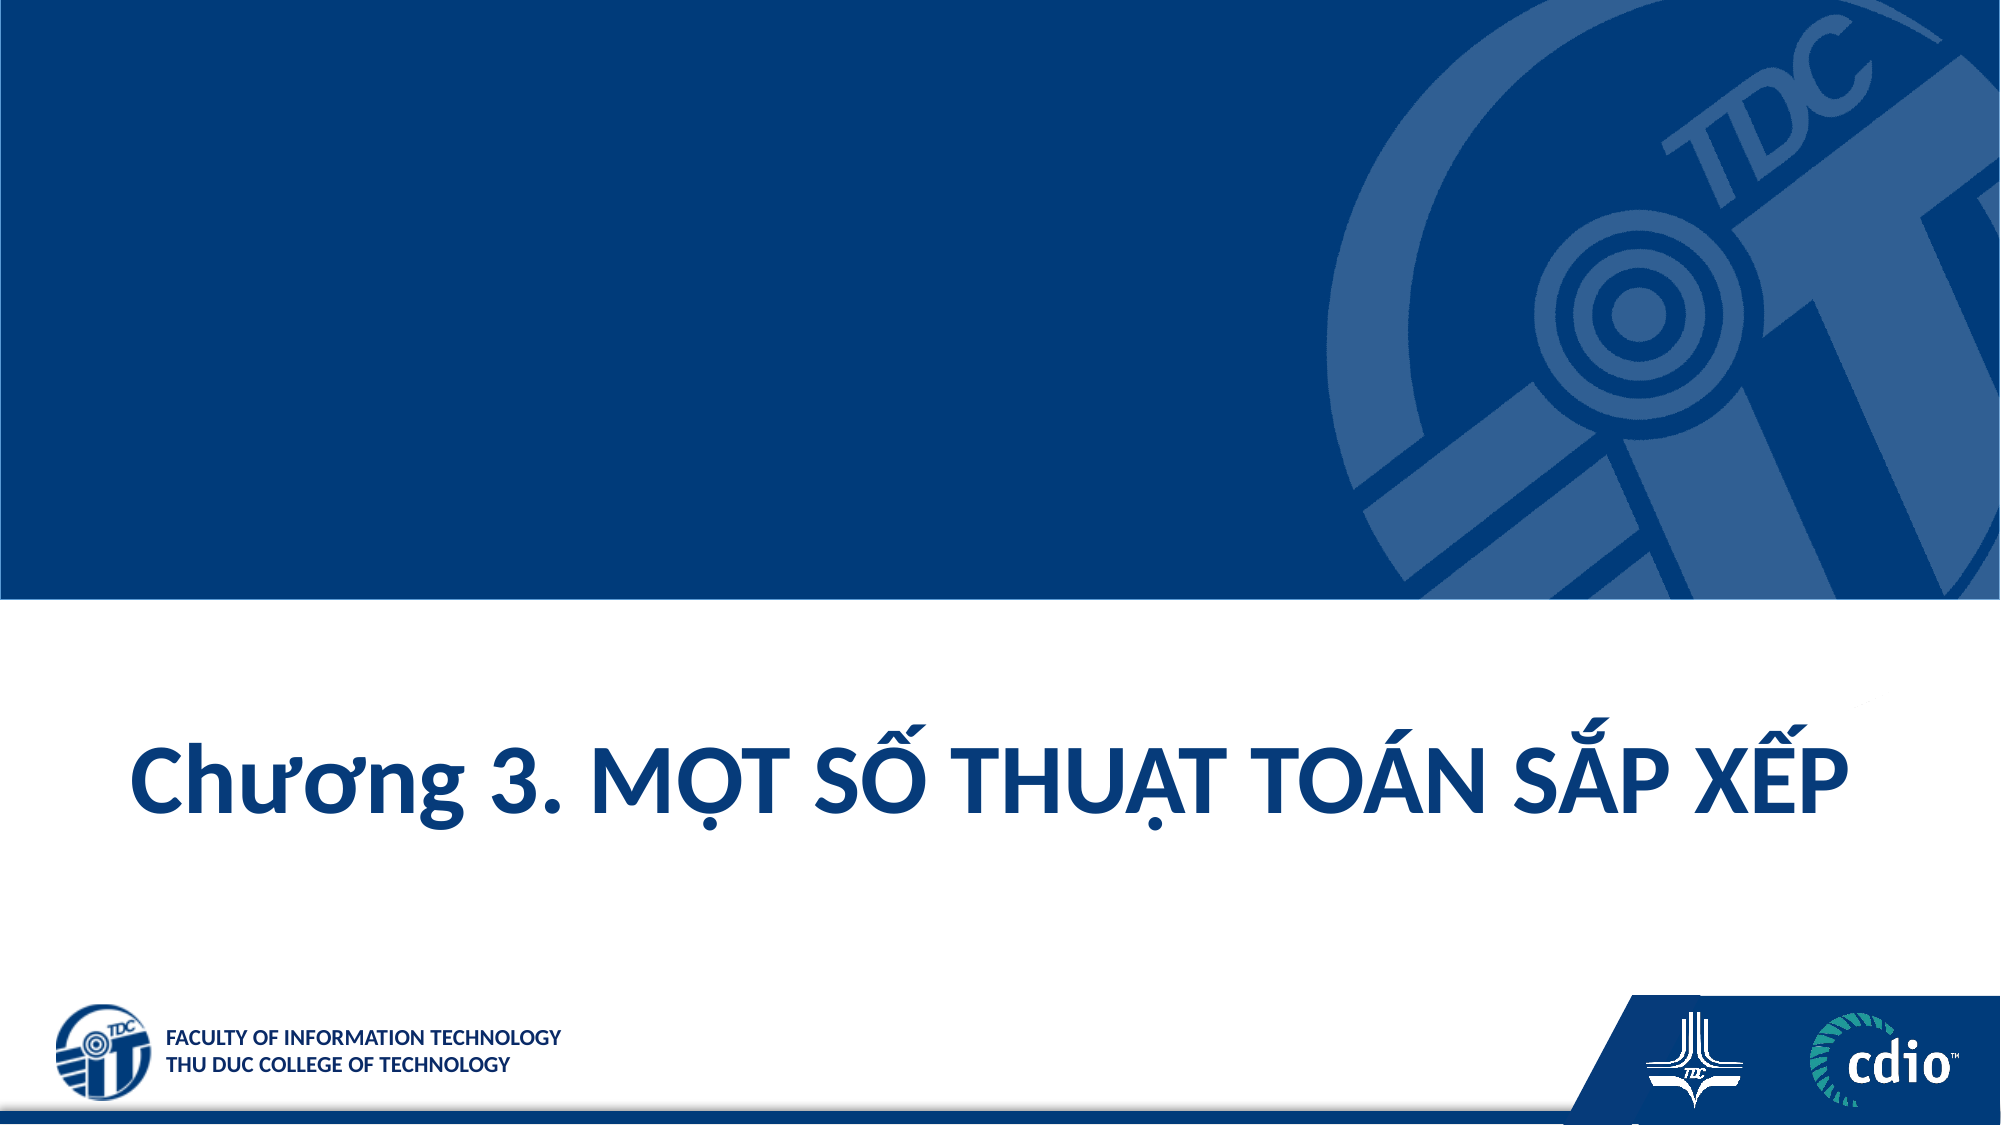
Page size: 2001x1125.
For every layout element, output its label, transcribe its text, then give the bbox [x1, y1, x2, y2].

picture [56, 1003, 454, 1101]
title Chương 3. MỘT SỐ THUẬT TOÁN SẮP XẾP [115, 635, 1940, 928]
picture [1810, 1013, 1959, 1107]
picture [1646, 1012, 1743, 1109]
